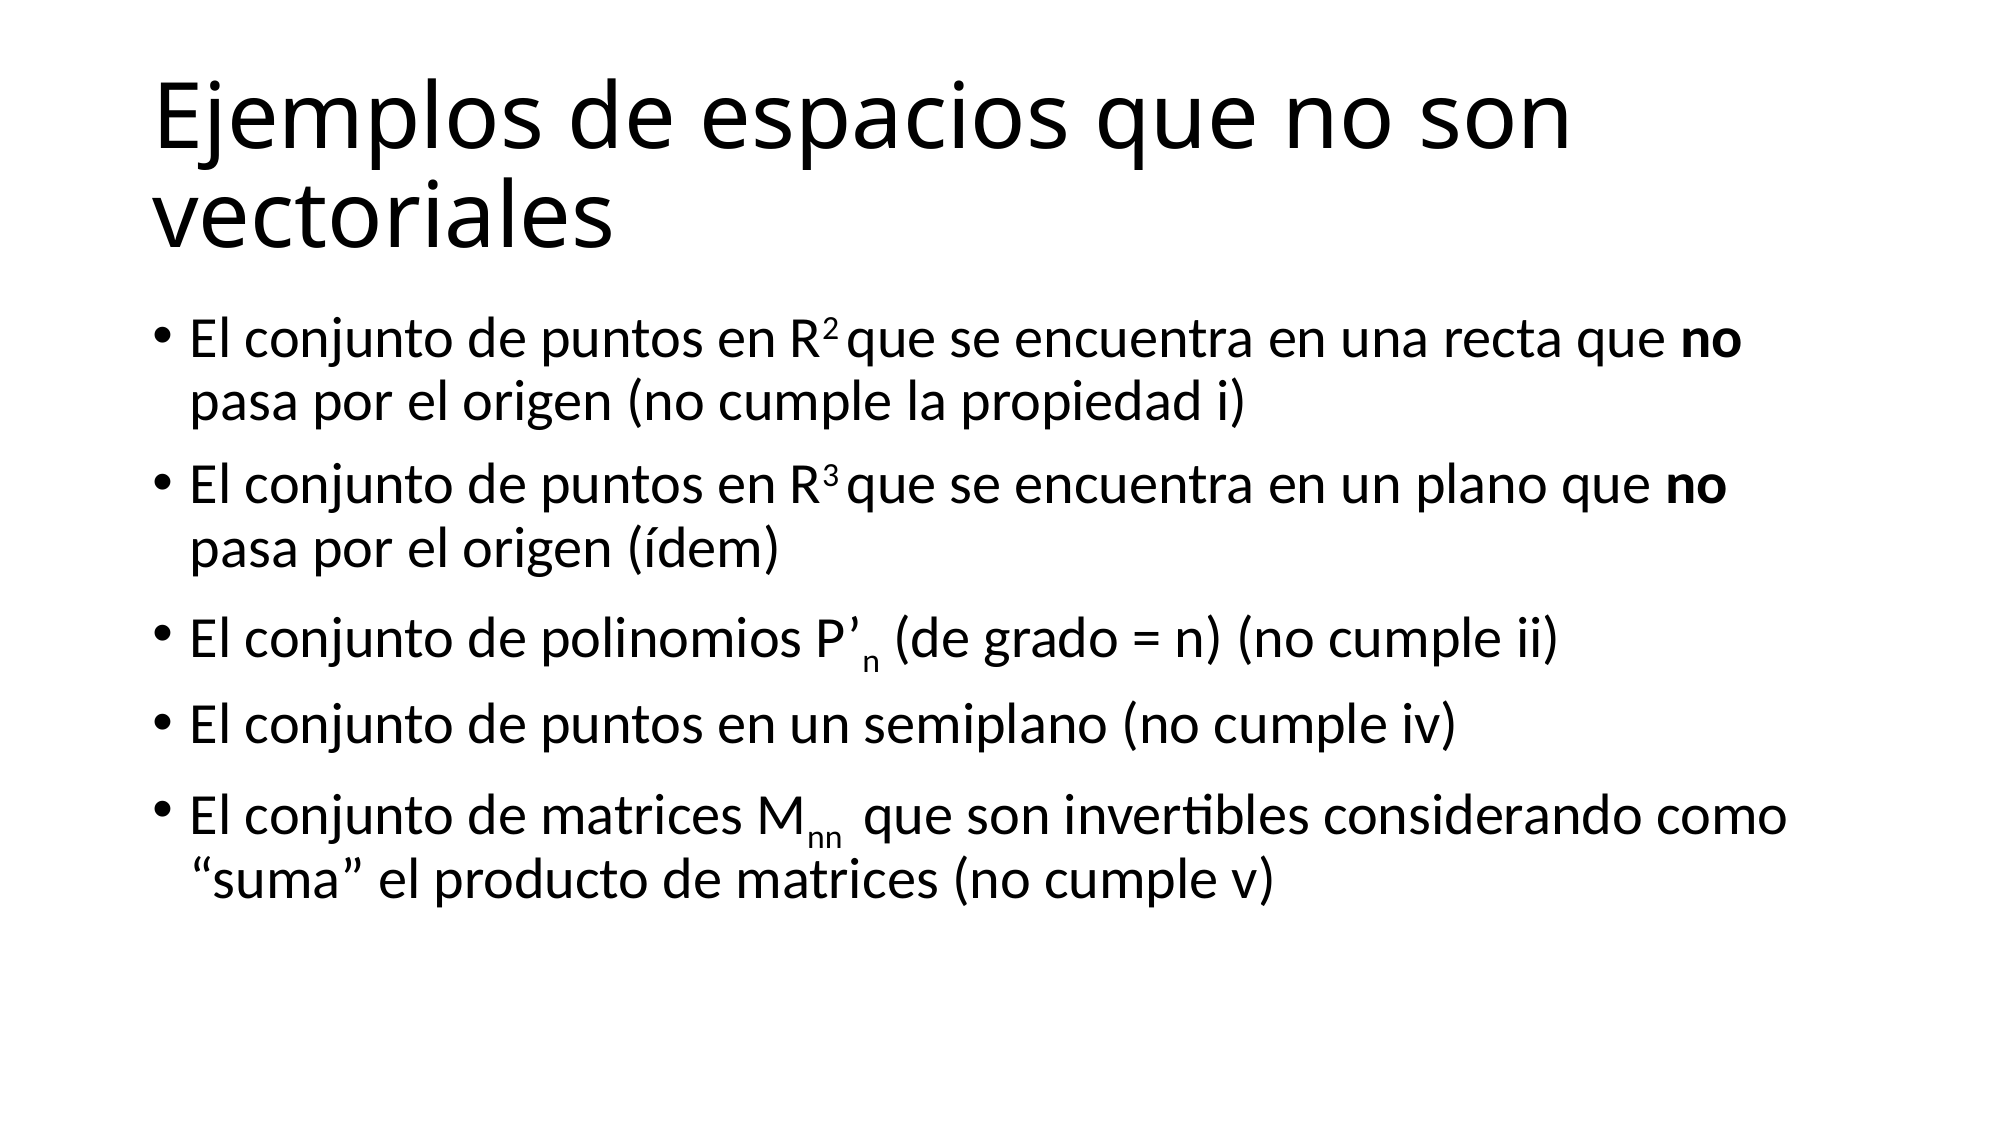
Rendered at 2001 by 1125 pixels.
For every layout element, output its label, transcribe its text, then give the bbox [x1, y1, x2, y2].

title Ejemplos de espacios que no son vectoriales [137, 59, 1863, 278]
list El conjunto de puntos en R2 que se encuentra en una recta que no pasa por el origen (no cumple la propiedad i) El conjunto de puntos en R3 que se encuentra en un plano que no pasa por el origen (ídem) El conjunto de polinomios P’n (de grado = n) (no cumple ii) El conjunto de puntos en un semiplano (no cumple iv) El conjunto de matrices Mnn que son invertibles considerando como “suma” el producto de matrices (no cumple v) [137, 299, 1863, 1014]
